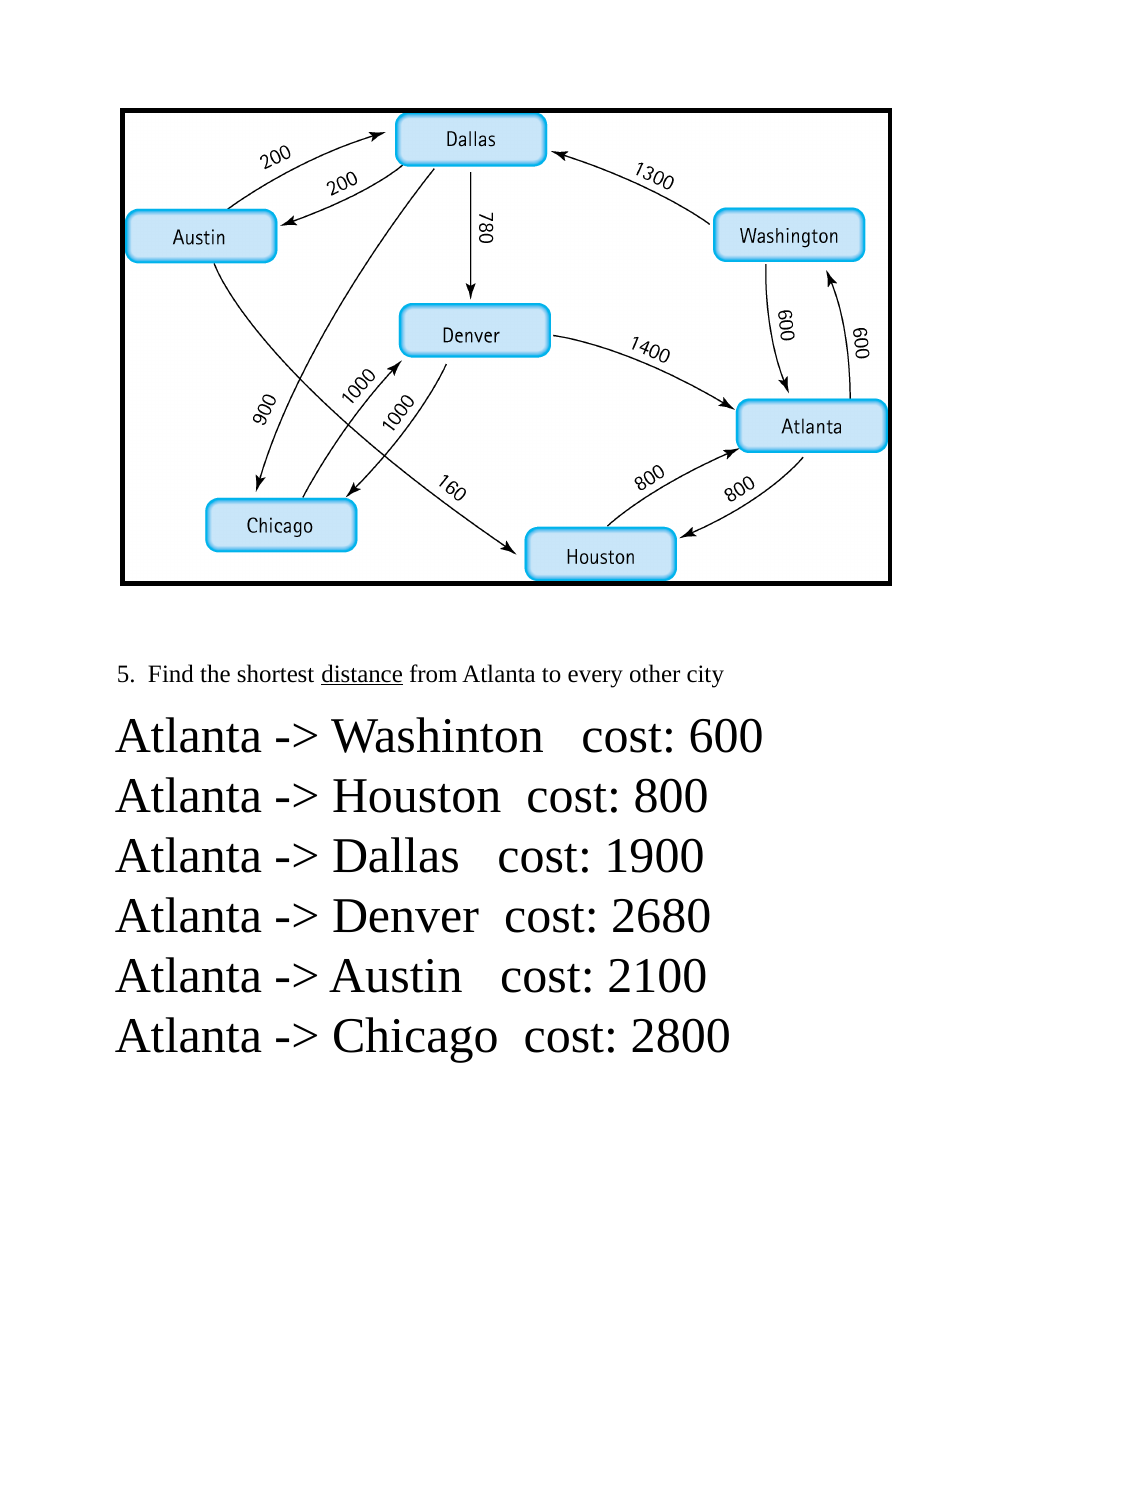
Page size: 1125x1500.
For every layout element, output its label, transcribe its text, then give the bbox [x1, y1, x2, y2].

text_box 5. Find the shortest distance from Atlanta to every other city [102, 650, 740, 695]
picture [124, 112, 888, 582]
picture [128, 212, 274, 260]
picture [739, 402, 885, 450]
picture [528, 530, 674, 578]
text_box Atlanta -> Washinton cost: 600 Atlanta -> Houston cost: 800 Atlanta -> Dallas cost: 1900 Atlanta -> Denver cost: 2680 Atlanta -> Austin cost: 2100 Atlanta -> Chicago cost: 2800 [99, 695, 982, 1070]
picture [398, 115, 544, 164]
